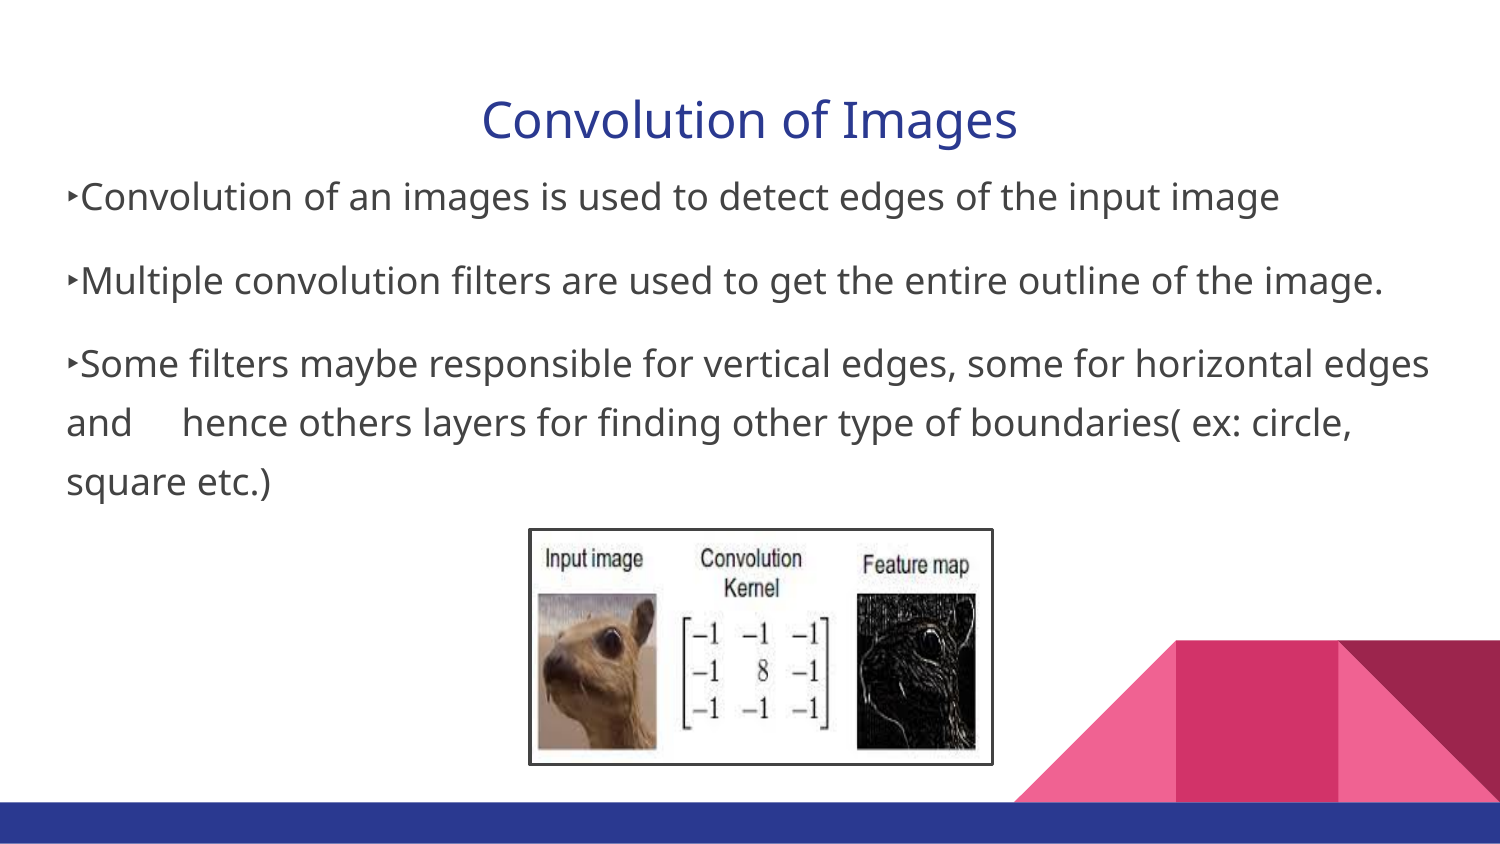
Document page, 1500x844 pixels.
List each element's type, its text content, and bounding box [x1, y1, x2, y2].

title Convolution of Images [51, 69, 1449, 147]
list ‣Convolution of an images is used to detect edges of the input image ‣Multiple convolution filters are used to get the entire outline of the image. ‣Some filters maybe responsible for vertical edges, some for horizontal edges and hence others layers for finding other type of boundaries( ex: circle, square etc.) [51, 147, 1449, 696]
picture [531, 530, 992, 764]
